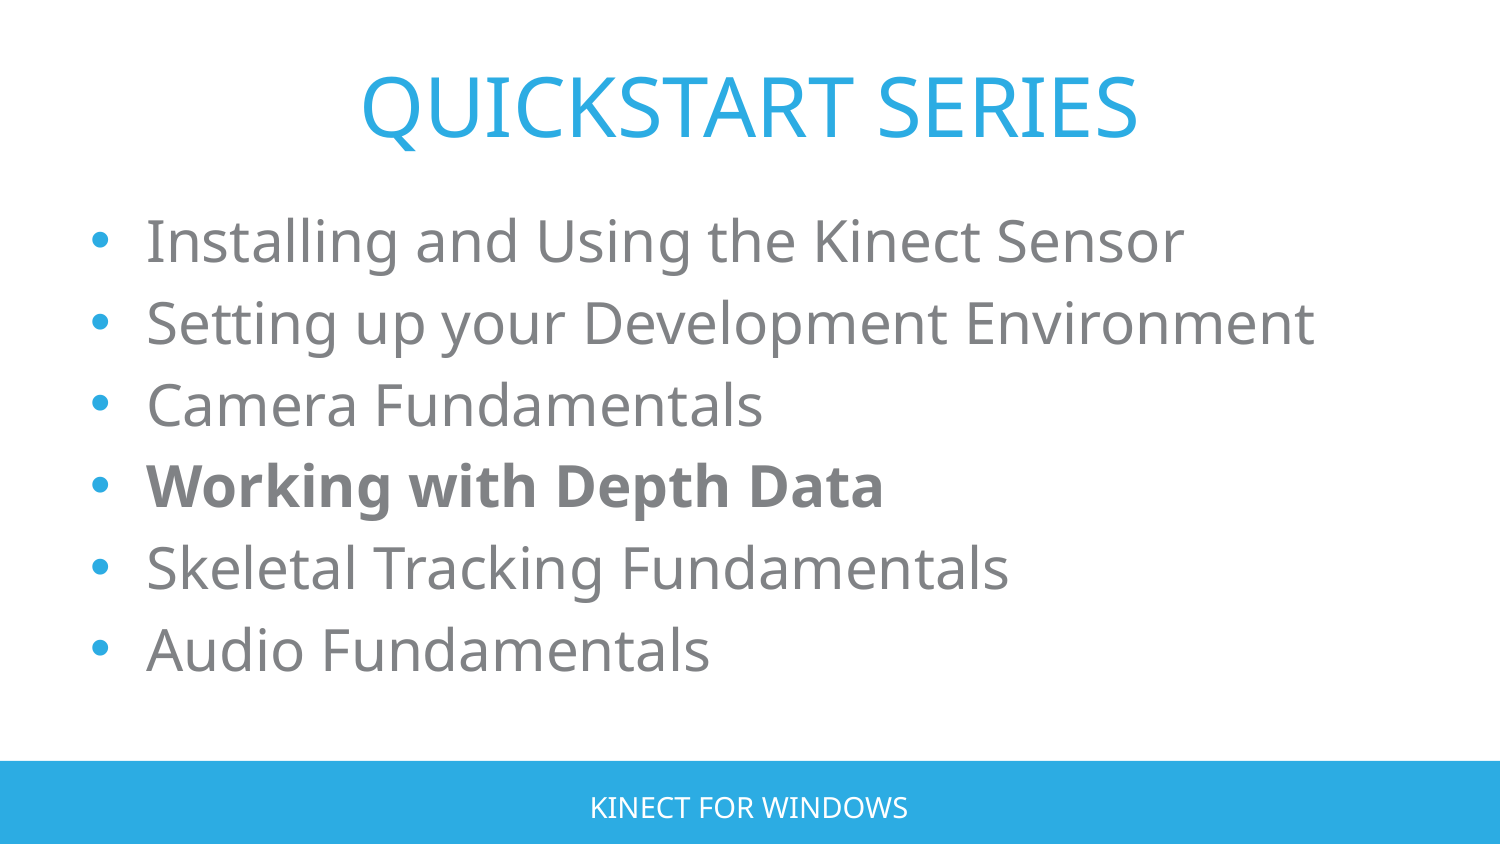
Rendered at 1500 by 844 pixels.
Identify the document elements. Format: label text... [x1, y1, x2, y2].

list Installing and Using the Kinect Sensor Setting up your Development Environment Camera Fundamentals Working with Depth Data Skeletal Tracking Fundamentals Audio Fundamentals [75, 196, 1425, 754]
title QUICKSTART SERIES [75, 33, 1425, 175]
